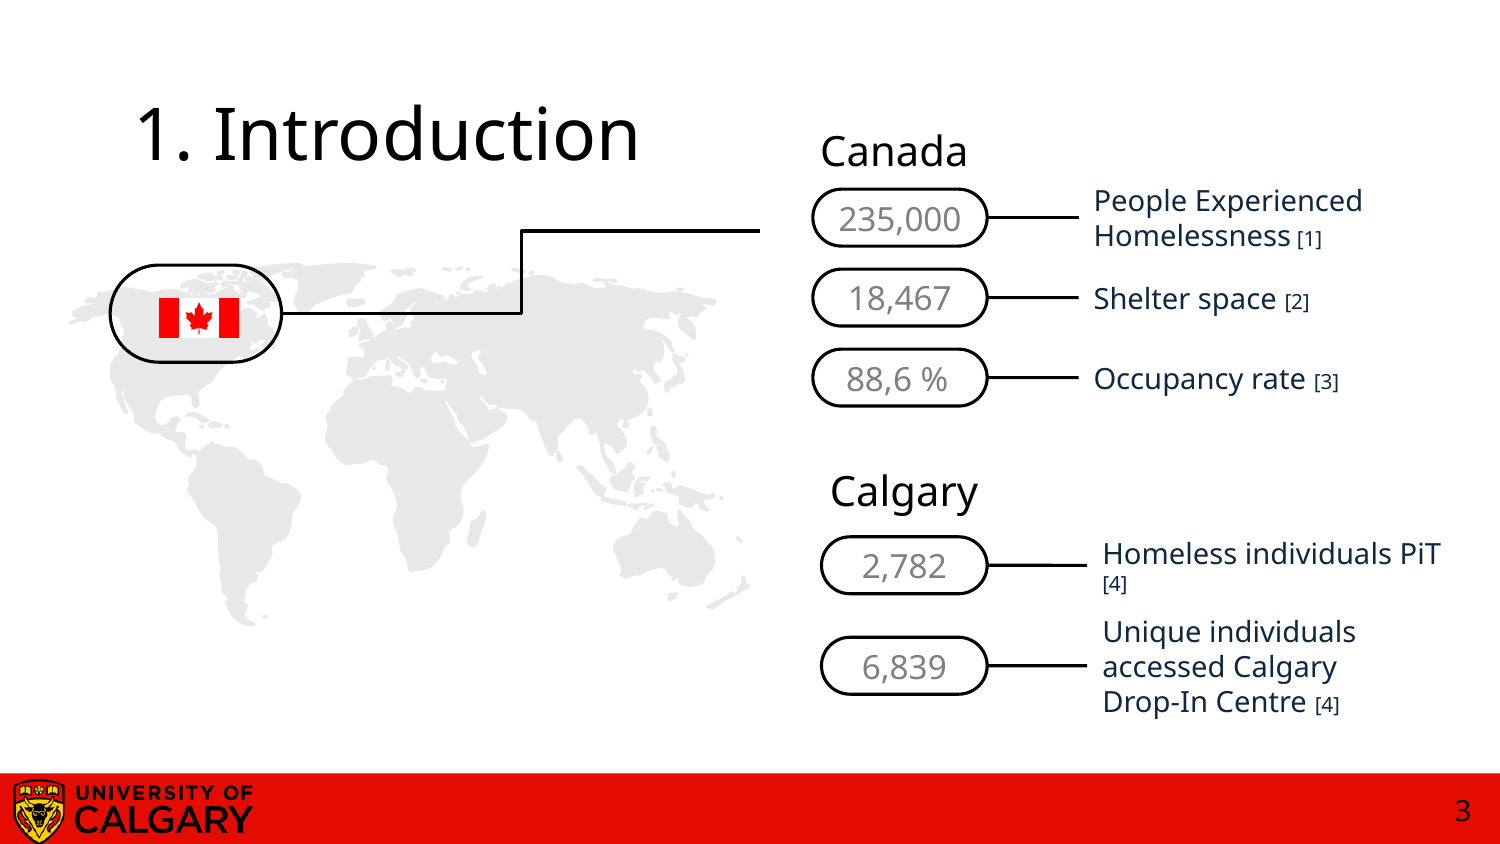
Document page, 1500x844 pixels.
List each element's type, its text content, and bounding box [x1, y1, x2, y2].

text_box 235,000 [812, 190, 988, 247]
text_box 2,782 [821, 536, 988, 594]
picture [159, 297, 239, 338]
picture [13, 779, 254, 844]
text_box Homeless individuals PiT [4] [1087, 536, 1488, 594]
title 1. Introduction [118, 72, 1382, 167]
text_box Canada [716, 119, 1073, 190]
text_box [281, 230, 761, 314]
text_box Unique individuals accessed Calgary Drop-In Centre [4] [1087, 637, 1423, 695]
text_box 6,839 [821, 637, 988, 695]
text_box Shelter space [2] [1078, 269, 1415, 326]
text_box 88,6 % [812, 349, 988, 407]
text_box 18,467 [812, 269, 988, 327]
text_box Calgary [756, 459, 1083, 530]
text_box Occupancy rate [3] [1078, 349, 1414, 407]
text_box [67, 262, 751, 627]
text_box People Experienced Homelessness [1] [1078, 189, 1414, 247]
text_box 3 [1440, 784, 1487, 835]
text_box [0, 771, 1500, 844]
